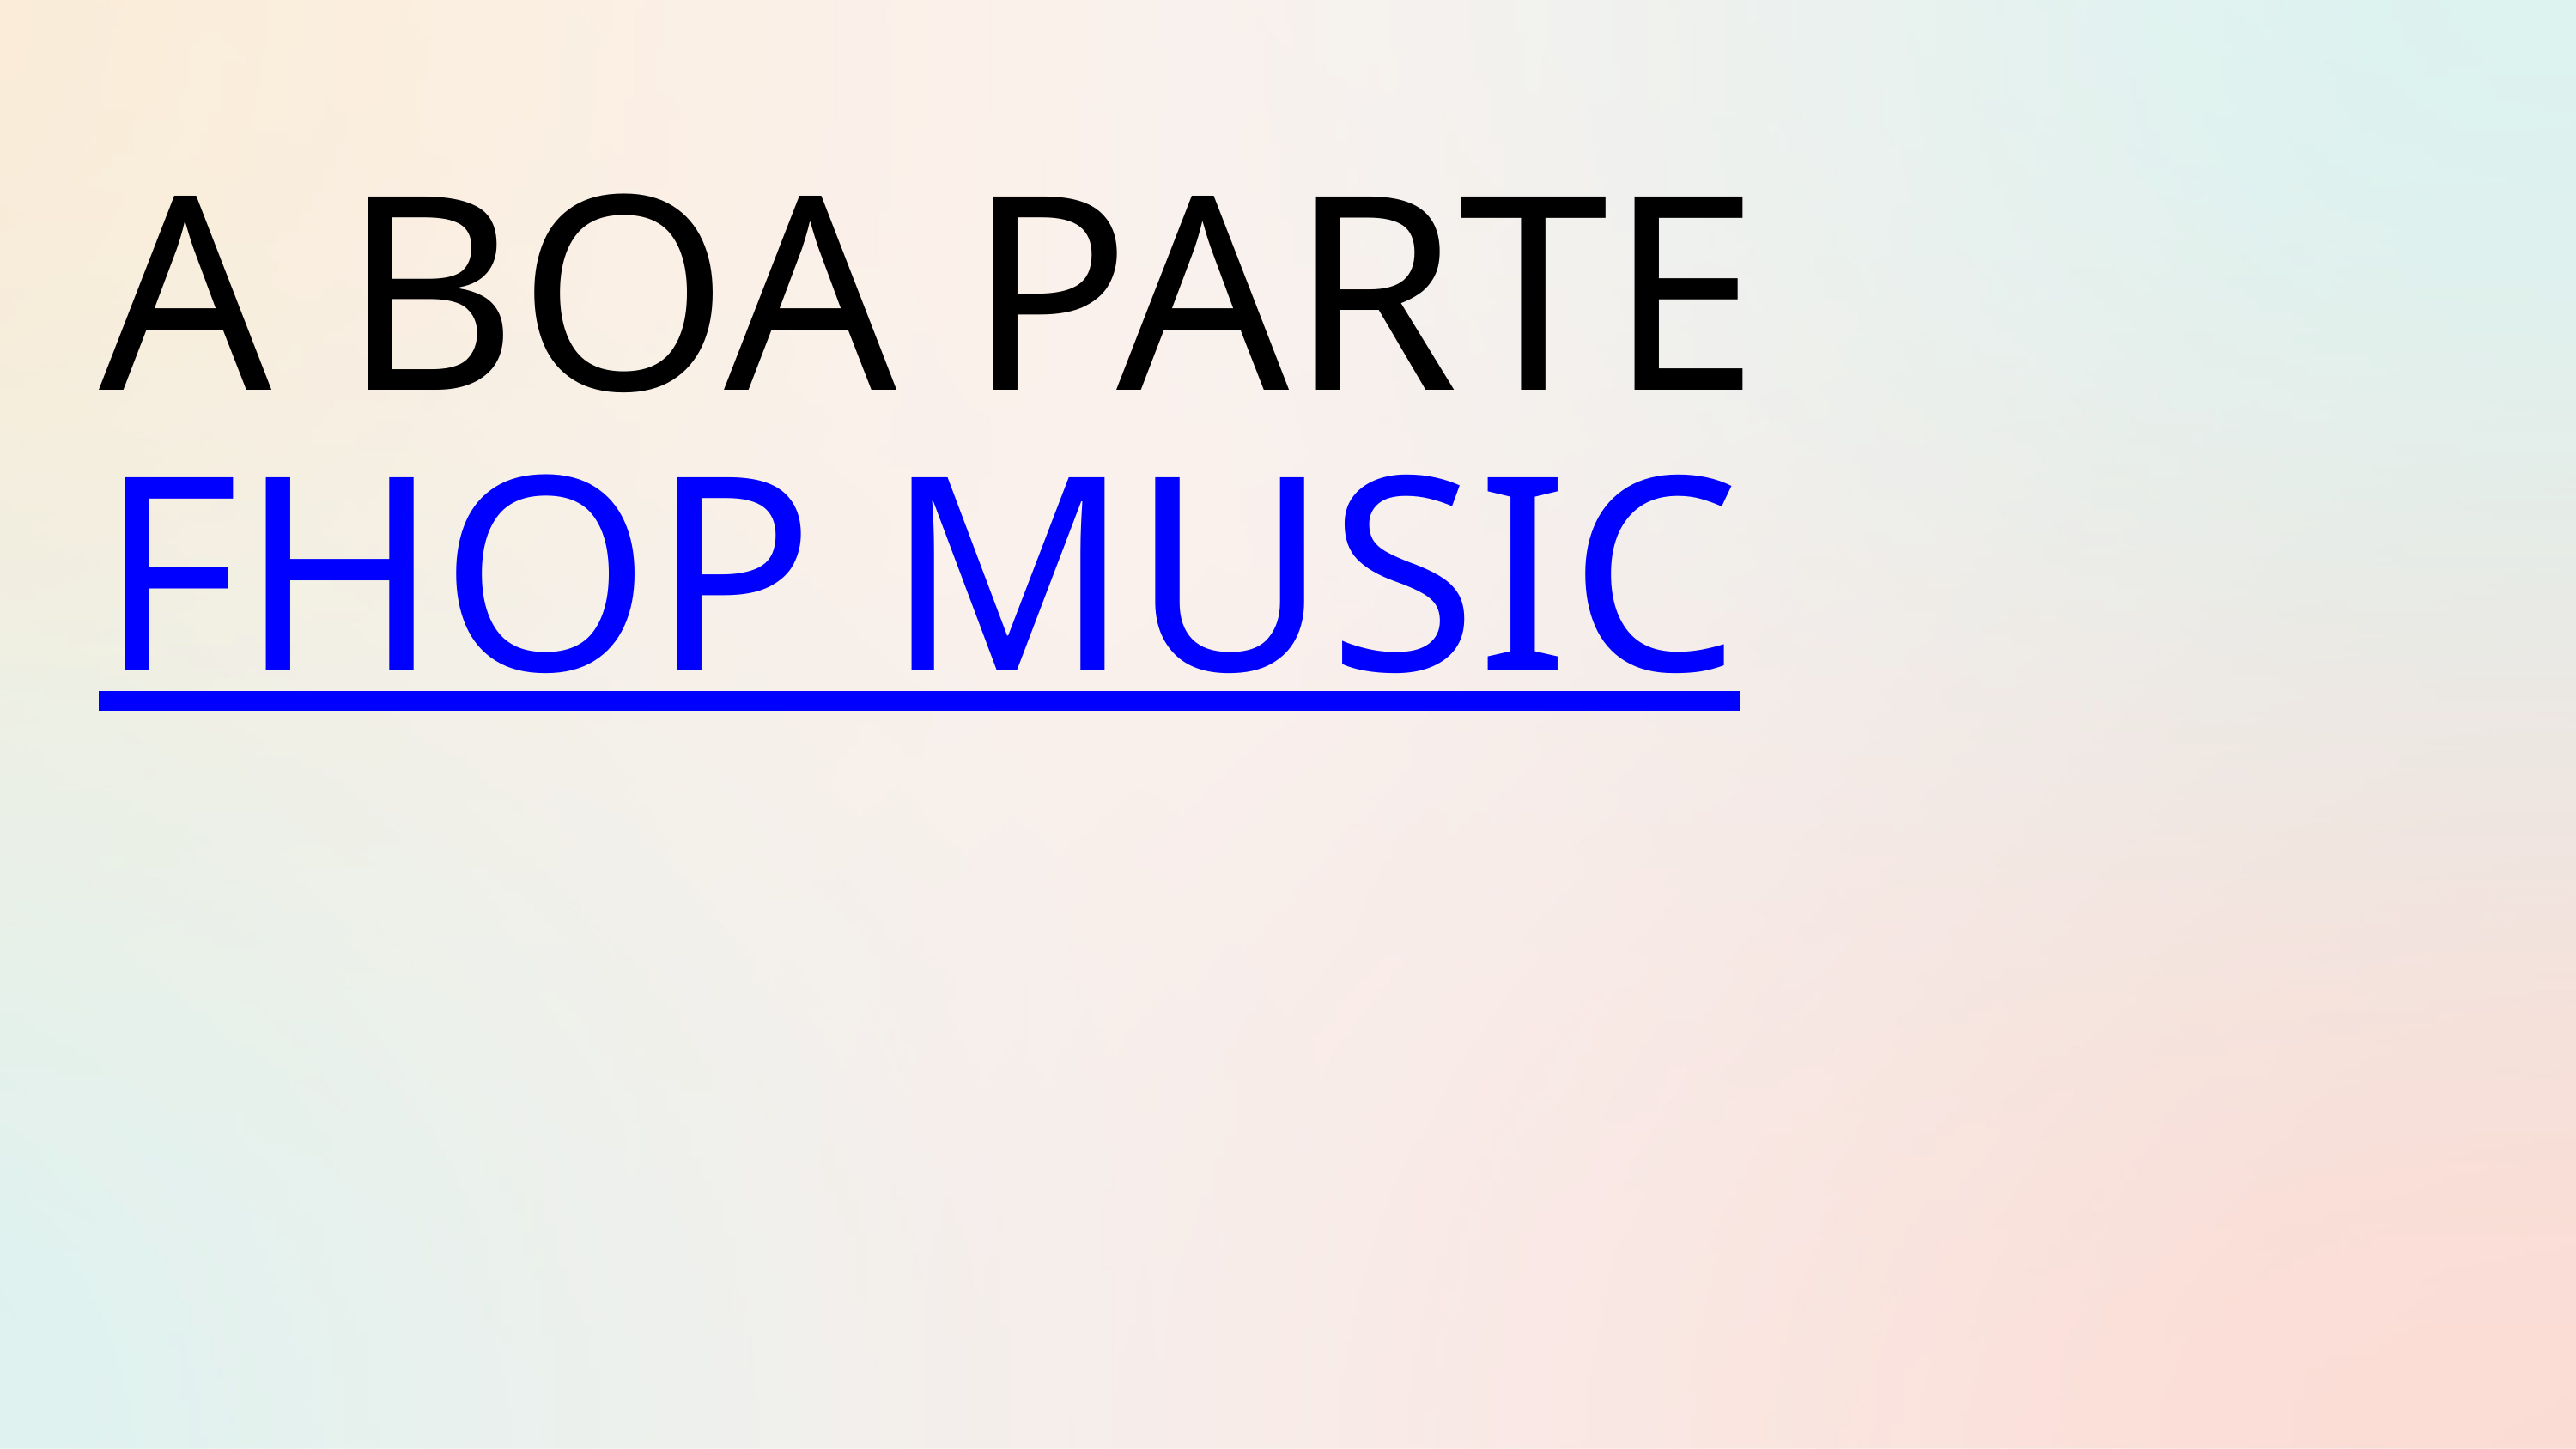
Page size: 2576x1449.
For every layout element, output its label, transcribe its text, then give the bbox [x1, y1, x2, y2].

text_box [0, 0, 2576, 1449]
text_box A BOA PARTE FHOP MUSIC [99, 118, 2338, 1418]
